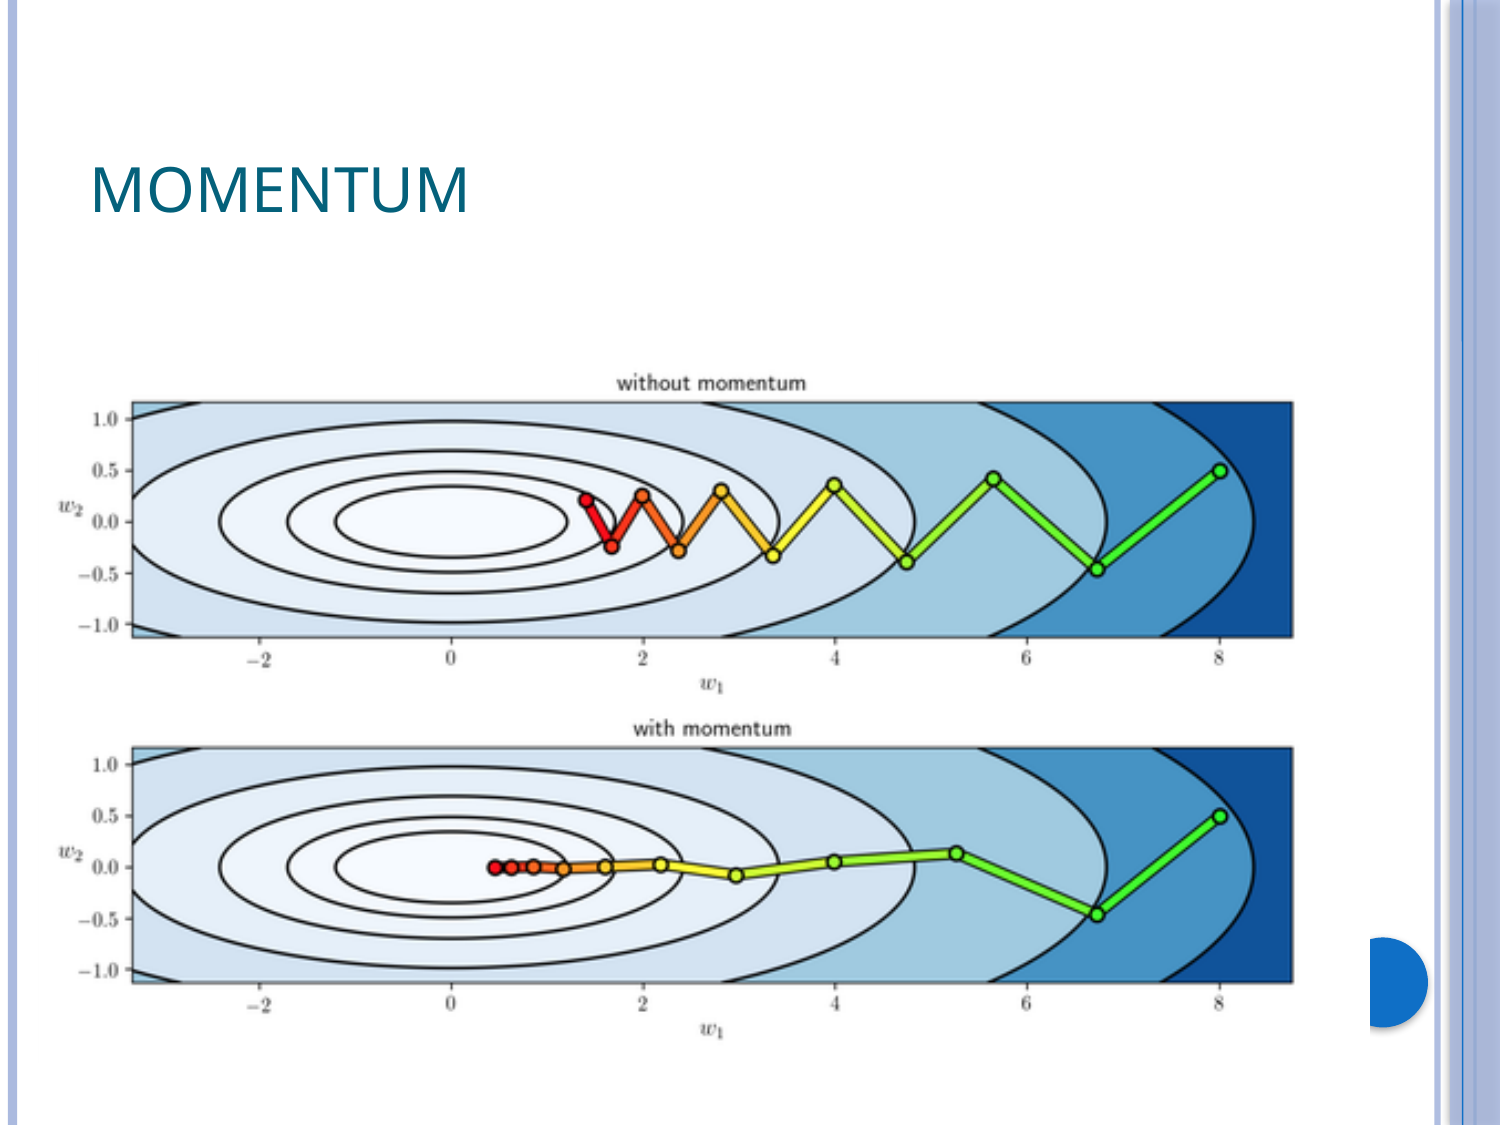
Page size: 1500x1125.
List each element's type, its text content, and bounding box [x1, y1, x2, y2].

title Momentum [75, 45, 1300, 233]
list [36, 349, 1370, 1063]
